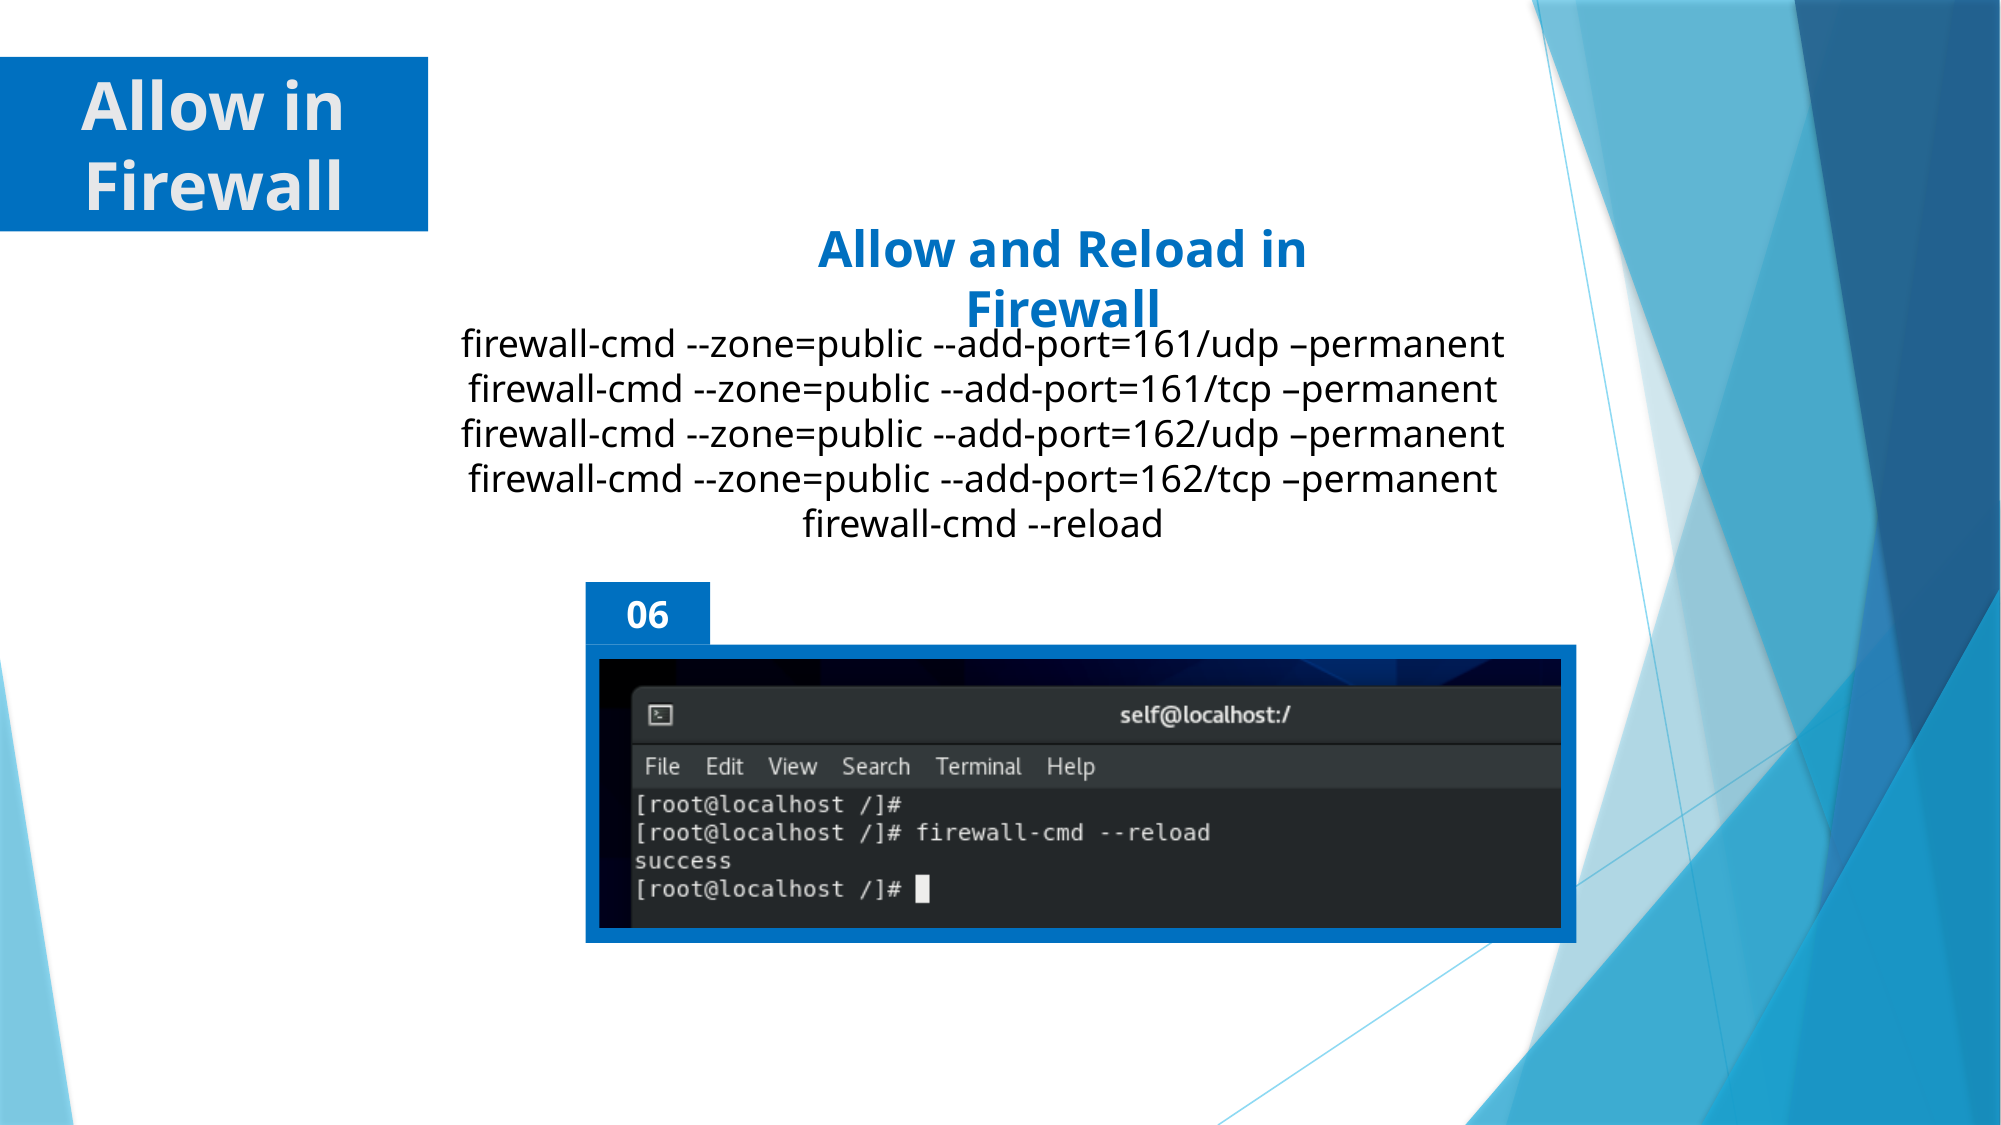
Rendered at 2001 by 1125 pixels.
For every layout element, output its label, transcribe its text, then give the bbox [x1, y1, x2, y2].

picture [598, 659, 1562, 928]
text_box 06 [584, 580, 712, 646]
text_box [584, 643, 1578, 944]
text_box Allow in Firewall [0, 56, 429, 232]
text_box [405, 209, 1562, 556]
